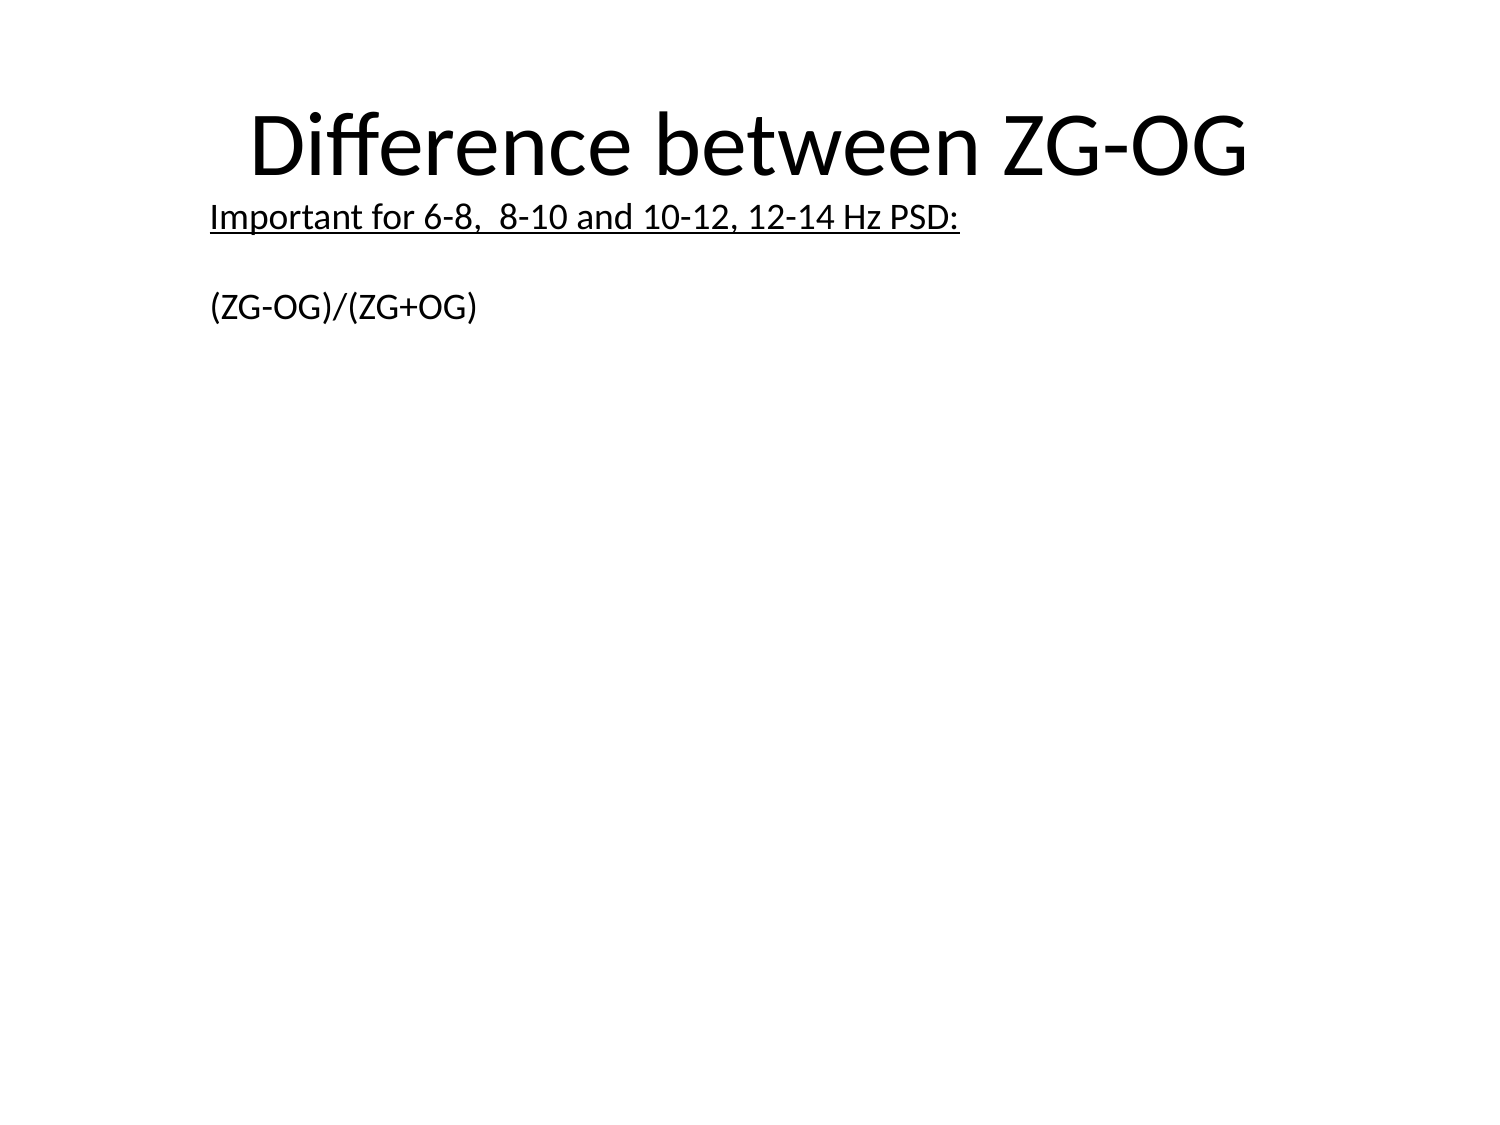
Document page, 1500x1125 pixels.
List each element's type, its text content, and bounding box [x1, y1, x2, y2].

text_box Important for 6-8, 8-10 and 10-12, 12-14 Hz PSD: (ZG-OG)/(ZG+OG) [194, 184, 1388, 335]
title Difference between ZG-OG [75, 45, 1425, 233]
